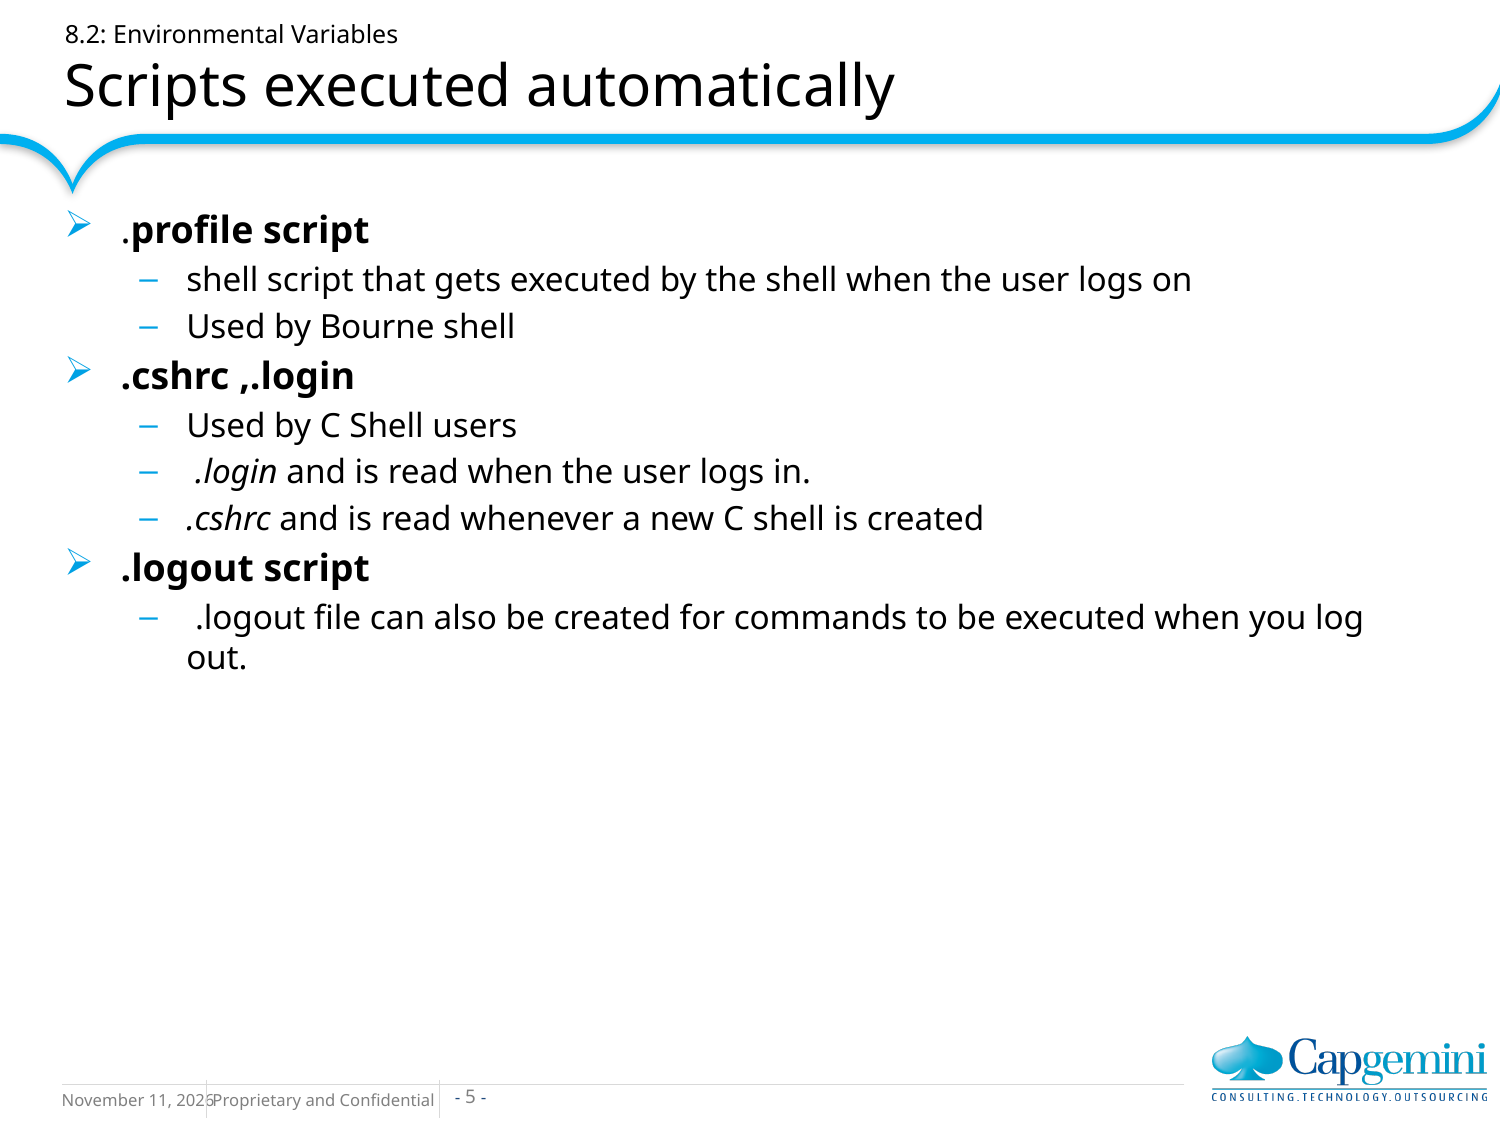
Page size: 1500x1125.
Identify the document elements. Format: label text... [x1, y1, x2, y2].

list .profile script shell script that gets executed by the shell when the user logs on Used by Bourne shell .cshrc ,.login Used by C Shell users .login and is read when the user logs in. .cshrc and is read whenever a new C shell is created .logout script .logout file can also be created for commands to be executed when you log out. [49, 199, 1437, 962]
picture [1212, 1036, 1487, 1101]
title 8.2: Environmental Variables Scripts executed automatically [50, 3, 1400, 134]
